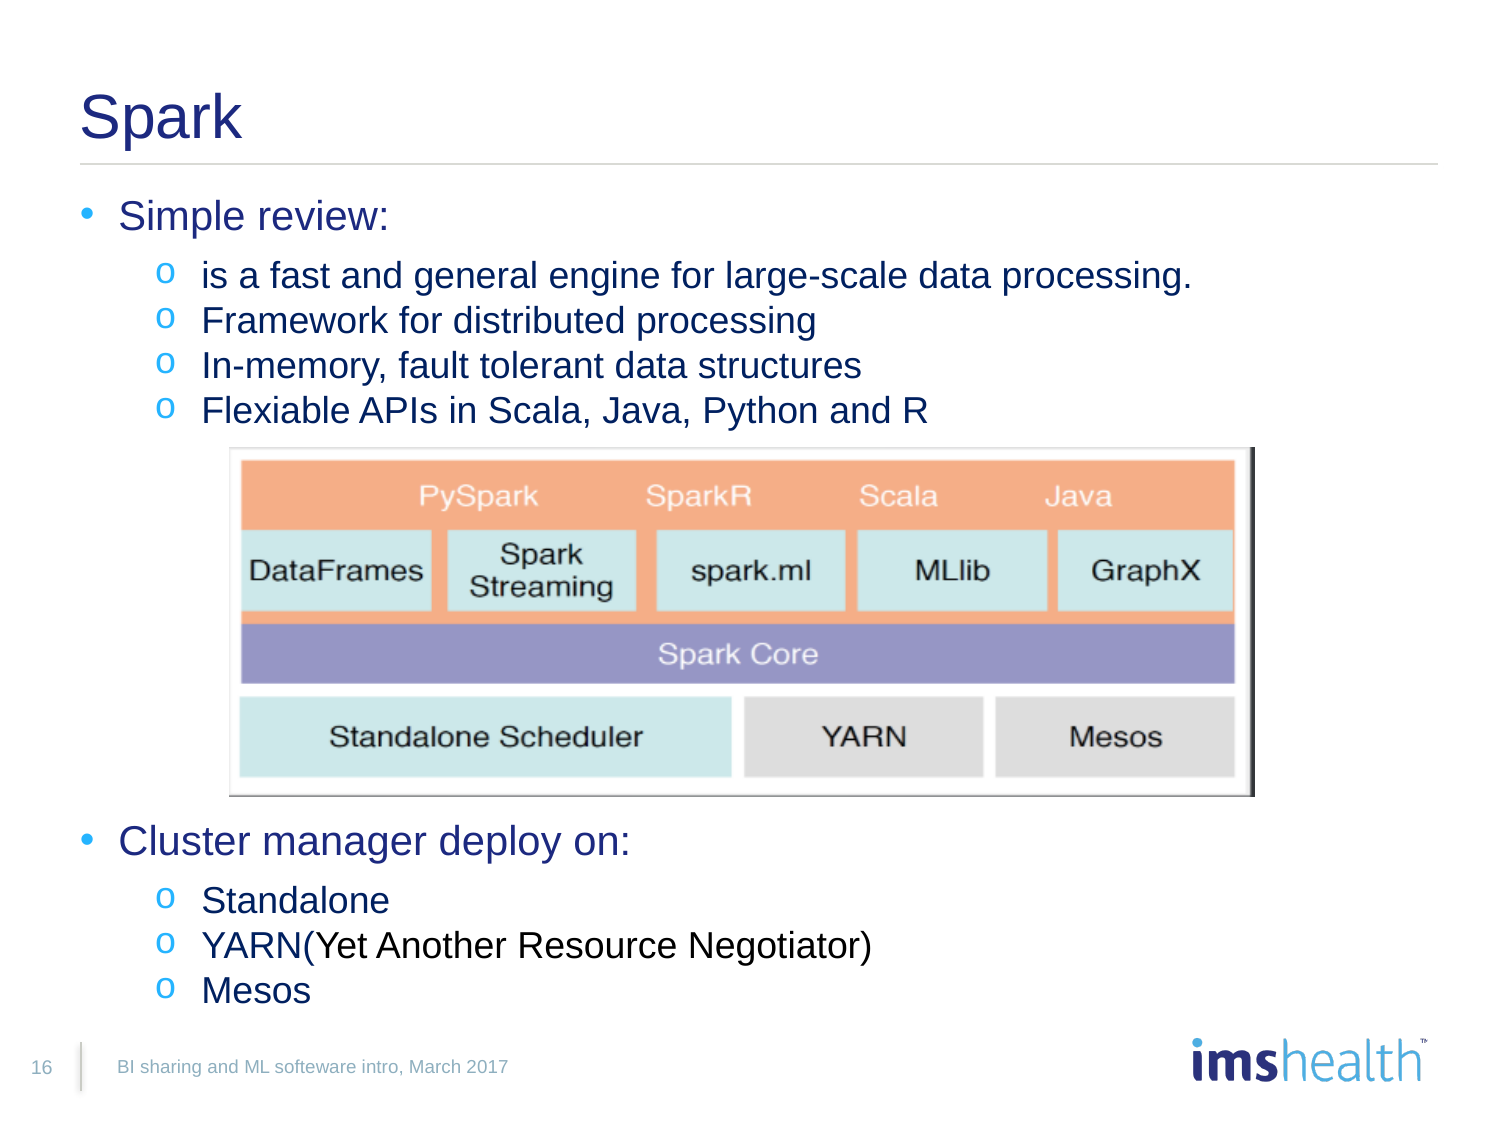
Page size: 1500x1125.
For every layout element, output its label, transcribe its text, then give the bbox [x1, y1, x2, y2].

title Spark [79, 12, 1438, 152]
footer BI sharing and ML softeware intro, March 2017 [102, 1036, 1042, 1097]
text_box Simple review: is a fast and general engine for large-scale data processing. Framework for distributed processing In-memory, fault tolerant data structures Flexiable APIs in Scala, Java, Python and R Cluster manager deploy on: Standalone YARN(Yet Another Resource Negotiator) Mesos [65, 181, 1469, 1031]
picture [228, 447, 1255, 798]
